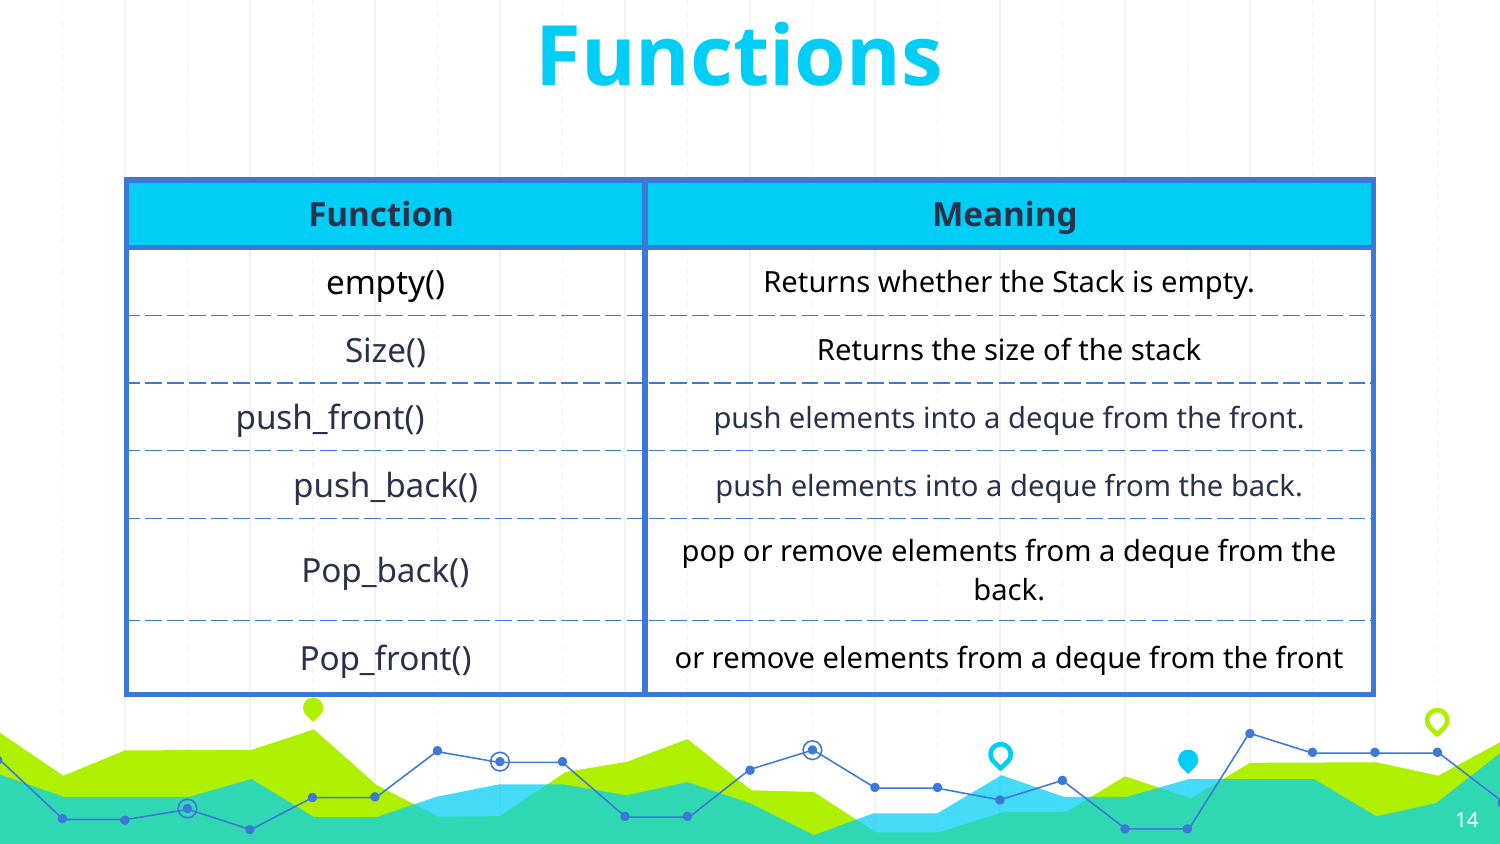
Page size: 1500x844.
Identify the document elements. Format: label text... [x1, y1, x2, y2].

table_cell Returns whether the Stack is empty. [648, 250, 1371, 315]
slide_number 14 [1403, 791, 1494, 844]
table_header Function [129, 183, 642, 245]
table_cell push_back() [129, 451, 642, 519]
table_header Meaning [648, 183, 1371, 245]
table_cell Pop_front() [129, 620, 642, 692]
table_cell empty() [129, 250, 642, 315]
table_cell or remove elements from a deque from the front [648, 620, 1371, 692]
table_cell Pop_back() [129, 519, 642, 620]
table_cell Returns the size of the stack [648, 315, 1371, 383]
table_cell push elements into a deque from the front. [648, 383, 1371, 451]
text_box Functions [0, 0, 1500, 118]
table_cell push elements into a deque from the back. [648, 451, 1371, 519]
table_cell pop or remove elements from a deque from the back. [648, 519, 1371, 620]
table_cell Size() [129, 315, 642, 383]
table_cell push_front() [129, 383, 642, 451]
